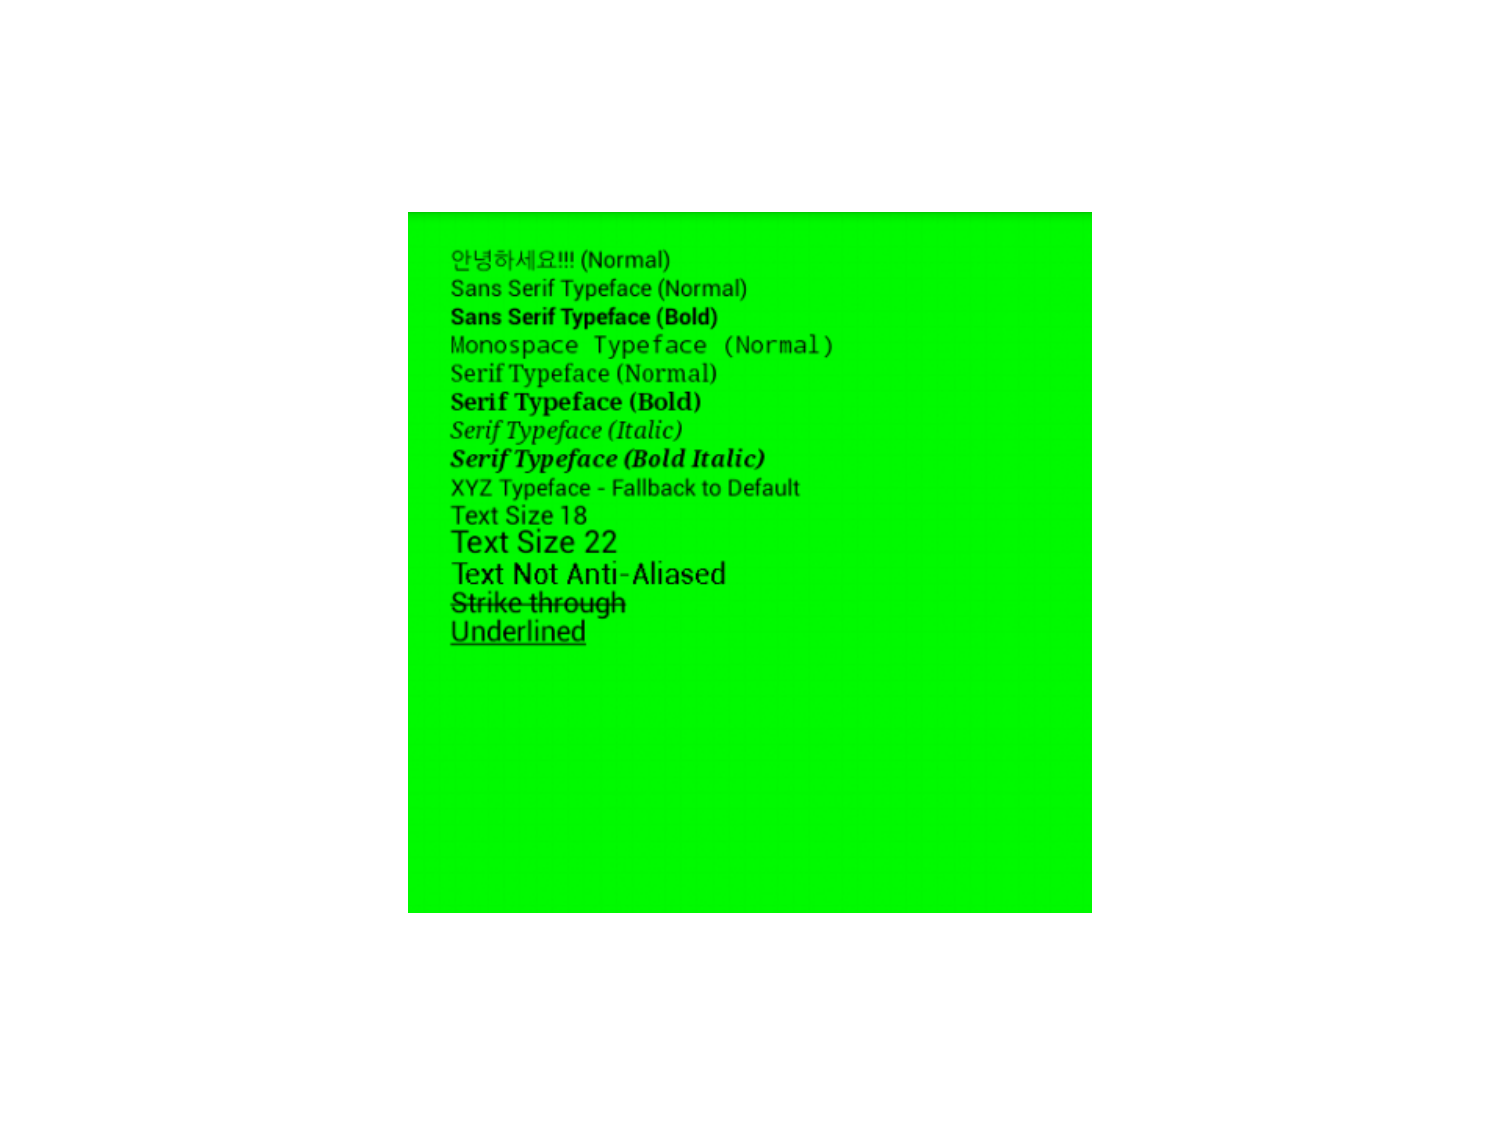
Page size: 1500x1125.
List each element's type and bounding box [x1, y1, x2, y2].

picture [408, 212, 1092, 913]
